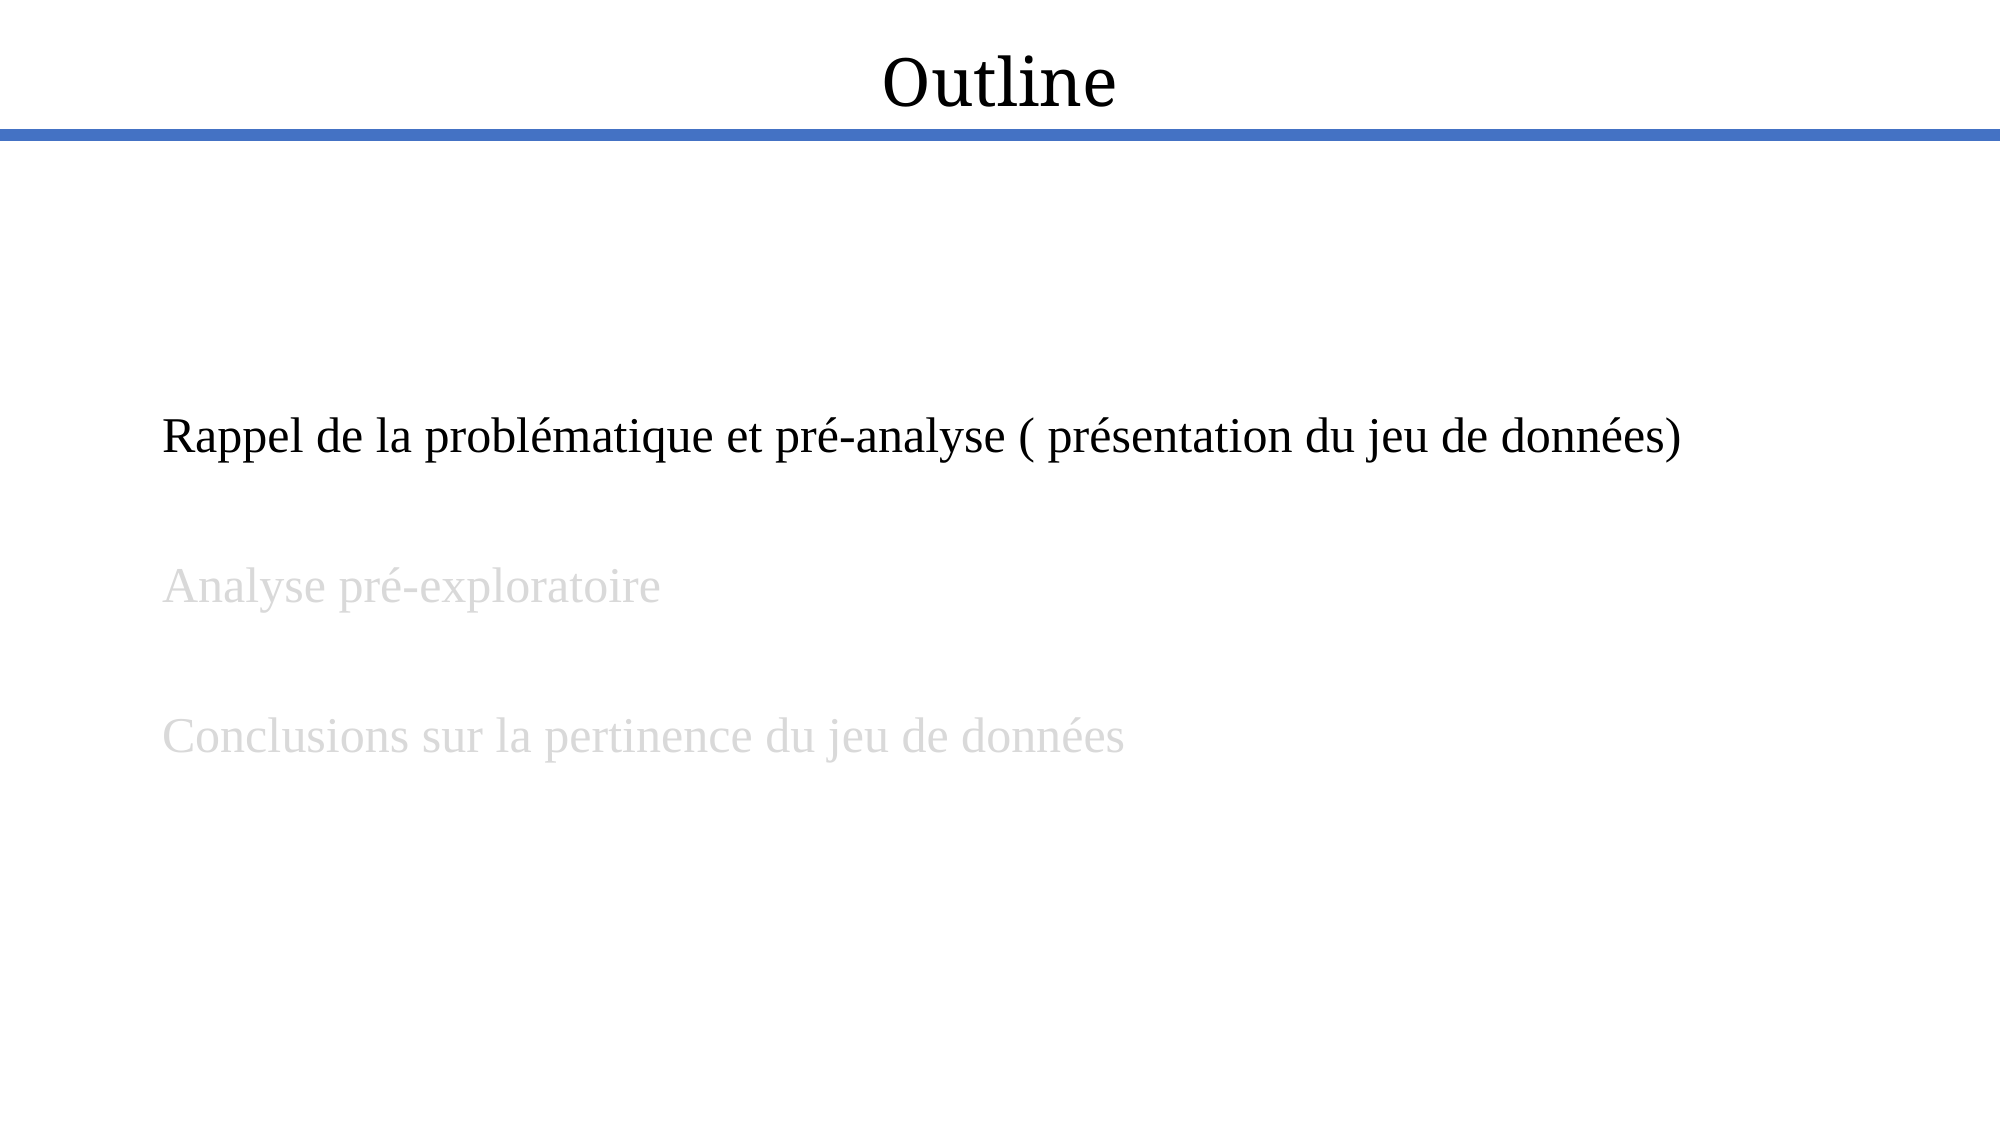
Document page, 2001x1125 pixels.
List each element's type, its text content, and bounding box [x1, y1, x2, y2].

text_box Outline [0, 31, 2000, 127]
text_box Rappel de la problématique et pré-analyse ( présentation du jeu de données) Analyse pré-exploratoire Conclusions sur la pertinence du jeu de données [147, 304, 2000, 770]
